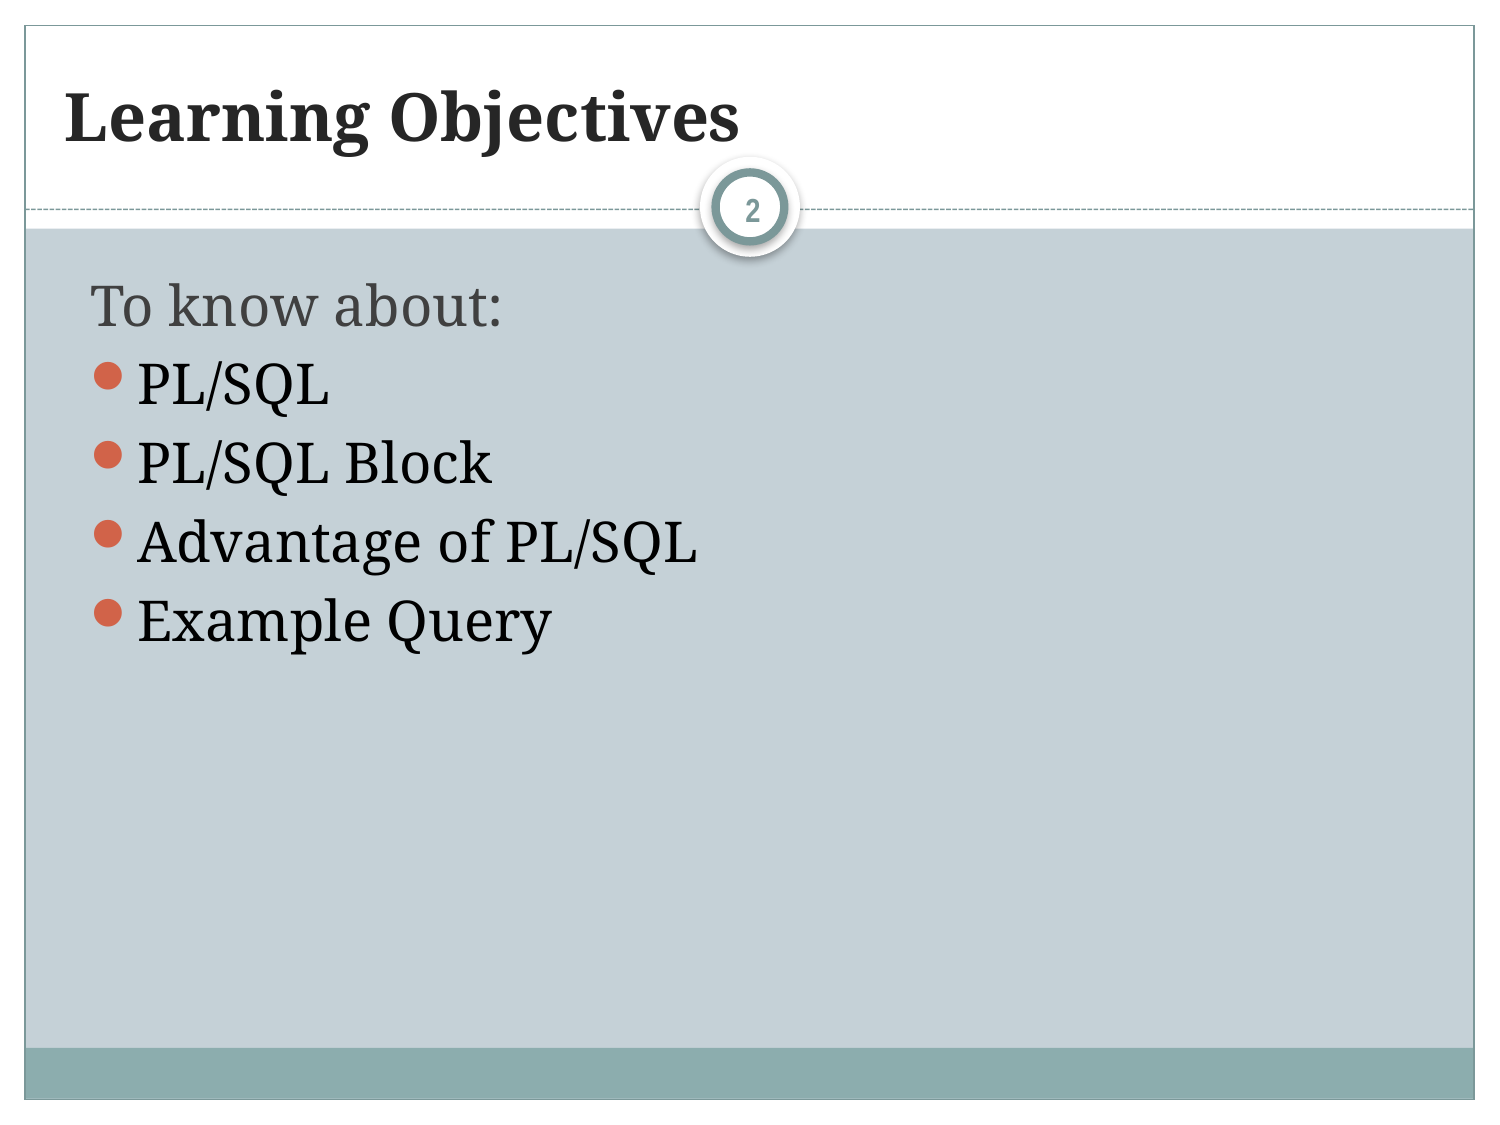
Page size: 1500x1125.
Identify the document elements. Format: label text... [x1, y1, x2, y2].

title Learning Objectives [49, 37, 1450, 163]
slide_number 2 [715, 168, 791, 241]
list To know about: PL/SQL PL/SQL Block Advantage of PL/SQL Example Query [74, 262, 1426, 988]
